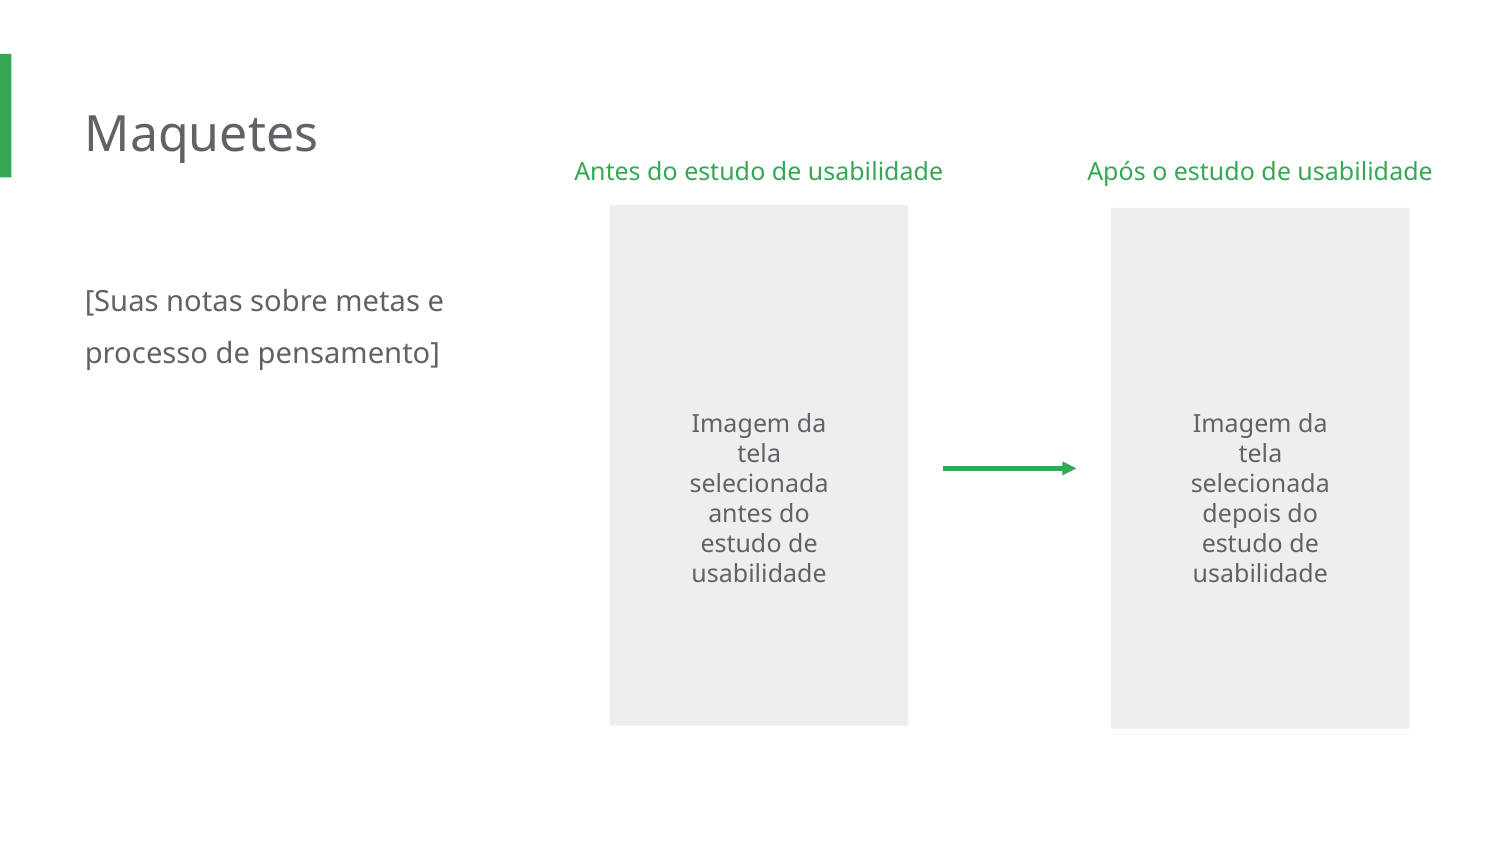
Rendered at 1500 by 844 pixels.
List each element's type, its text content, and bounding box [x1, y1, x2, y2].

text_box Antes do estudo de usabilidade [494, 139, 1024, 235]
text_box [609, 235, 909, 726]
text_box [1111, 235, 1410, 729]
text_box Imagem da tela selecionada antes do estudo de usabilidade [657, 392, 861, 603]
text_box Imagem da tela selecionada depois do estudo de usabilidade [1158, 392, 1362, 603]
text_box [Suas notas sobre metas e processo de pensamento] [84, 249, 483, 437]
text_box Após o estudo de usabilidade [1067, 139, 1454, 235]
text_box Maquetes [84, 85, 1234, 176]
